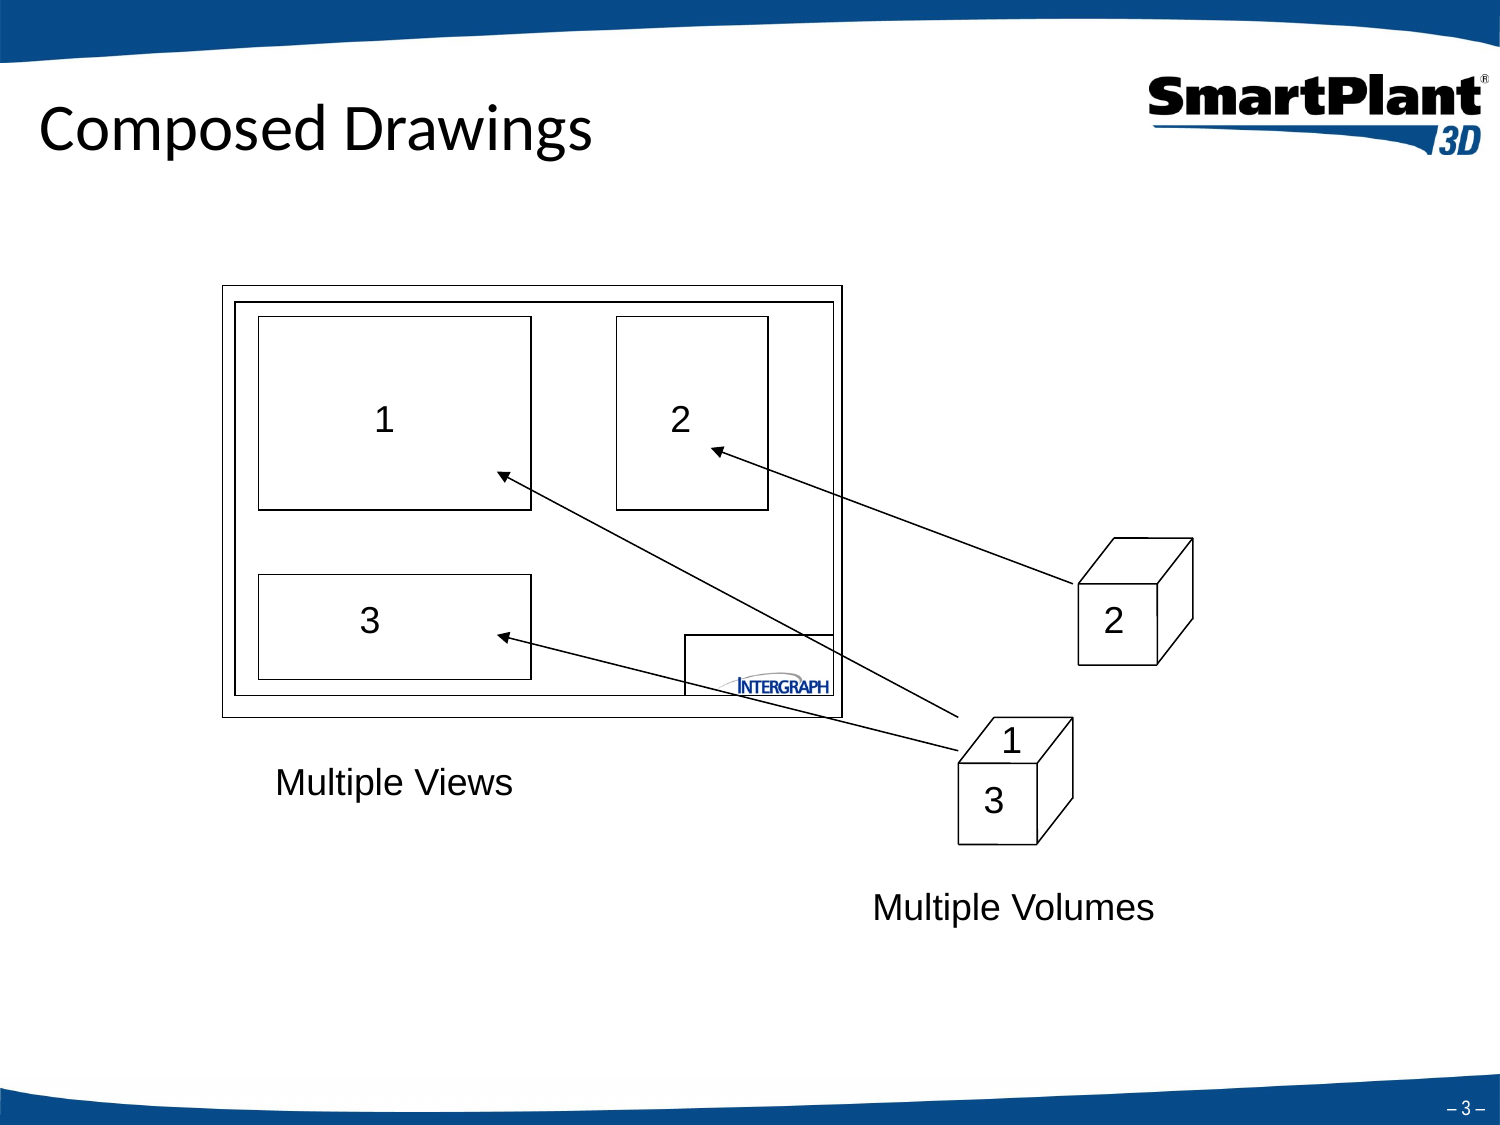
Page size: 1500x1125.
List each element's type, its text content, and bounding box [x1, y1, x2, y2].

picture [0, 0, 1500, 63]
picture [0, 1074, 1500, 1125]
text_box 1 [986, 709, 1037, 715]
text_box [235, 301, 834, 696]
text_box [496, 471, 956, 717]
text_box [1078, 537, 1194, 666]
text_box [684, 634, 834, 696]
text_box Multiple Volumes [857, 875, 1170, 936]
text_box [958, 717, 1074, 845]
text_box [222, 285, 843, 718]
picture [710, 664, 836, 700]
slide_number – 3 – [1149, 1087, 1500, 1125]
text_box [710, 446, 1073, 584]
title Composed Drawings [24, 29, 1138, 218]
picture [1149, 74, 1489, 155]
text_box Multiple Views [260, 750, 529, 811]
